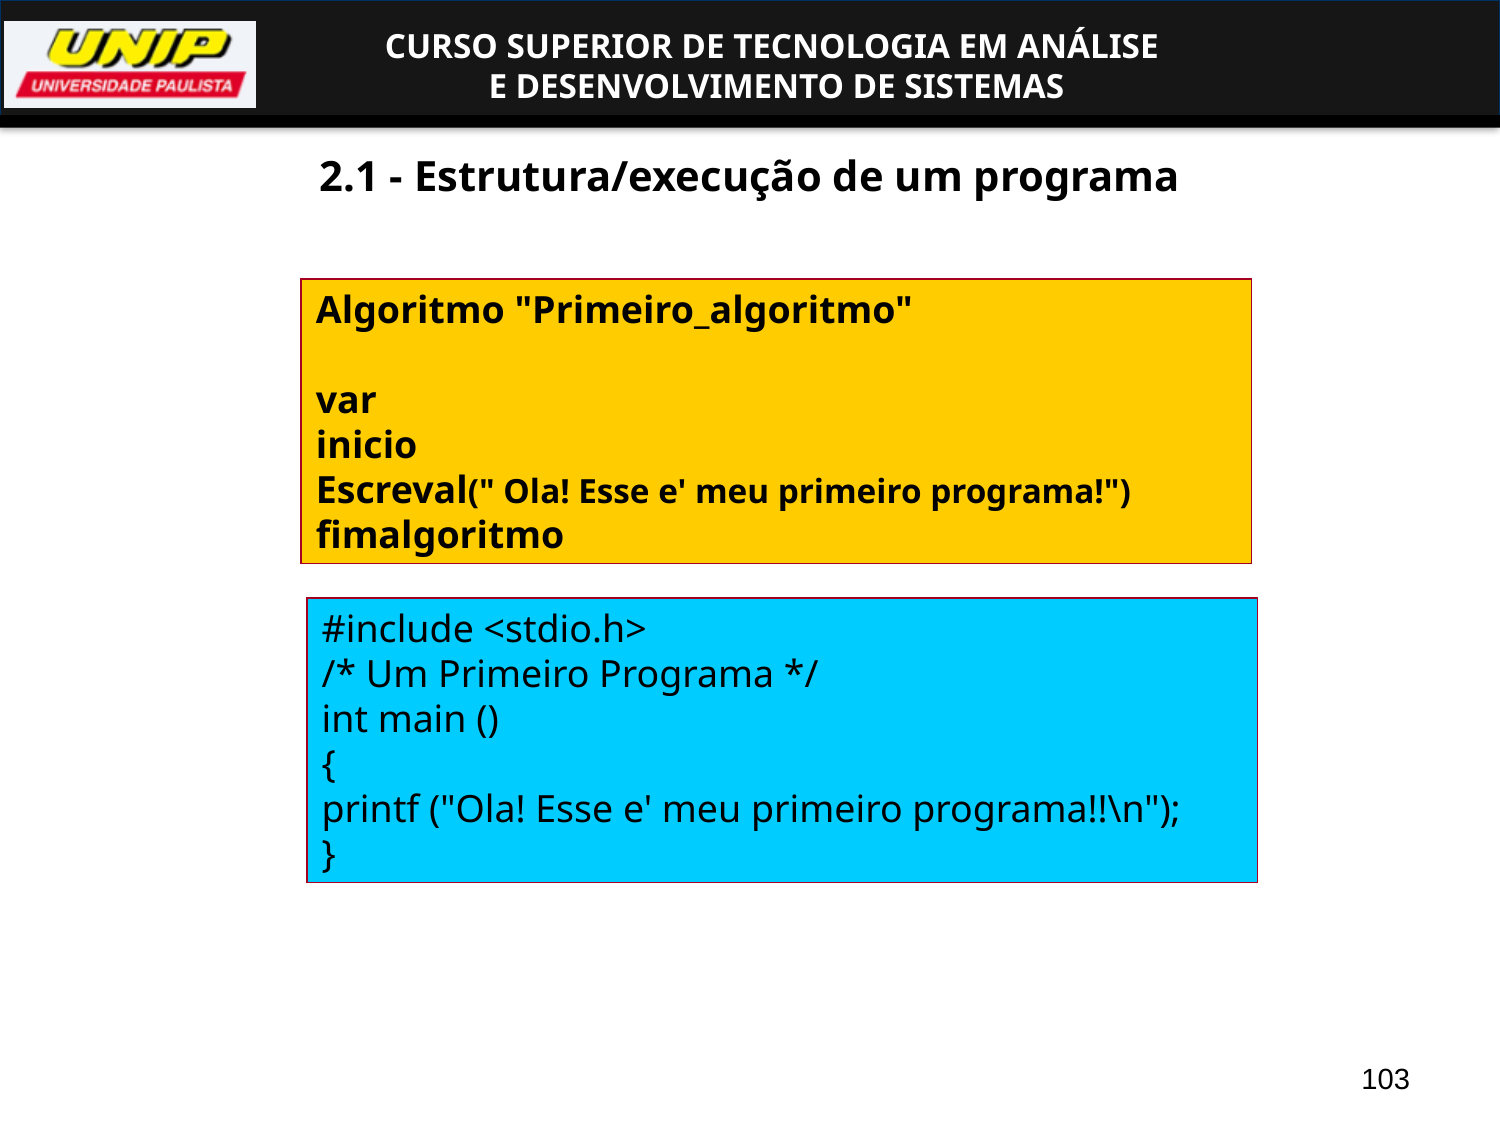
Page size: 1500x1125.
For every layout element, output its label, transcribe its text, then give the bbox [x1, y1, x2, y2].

title 2.1 - Estrutura/execução de um programa [75, 62, 1425, 288]
text_box Algoritmo "Primeiro_algoritmo" var inicio Escreval(" Ola! Esse e' meu primeiro programa!") fimalgoritmo [301, 278, 1252, 564]
picture [4, 21, 256, 108]
text_box 103 [1074, 1024, 1425, 1103]
text_box #include <stdio.h> /* Um Primeiro Programa */ int main () { printf ("Ola! Esse e' meu primeiro programa!!\n"); } [306, 597, 1258, 883]
